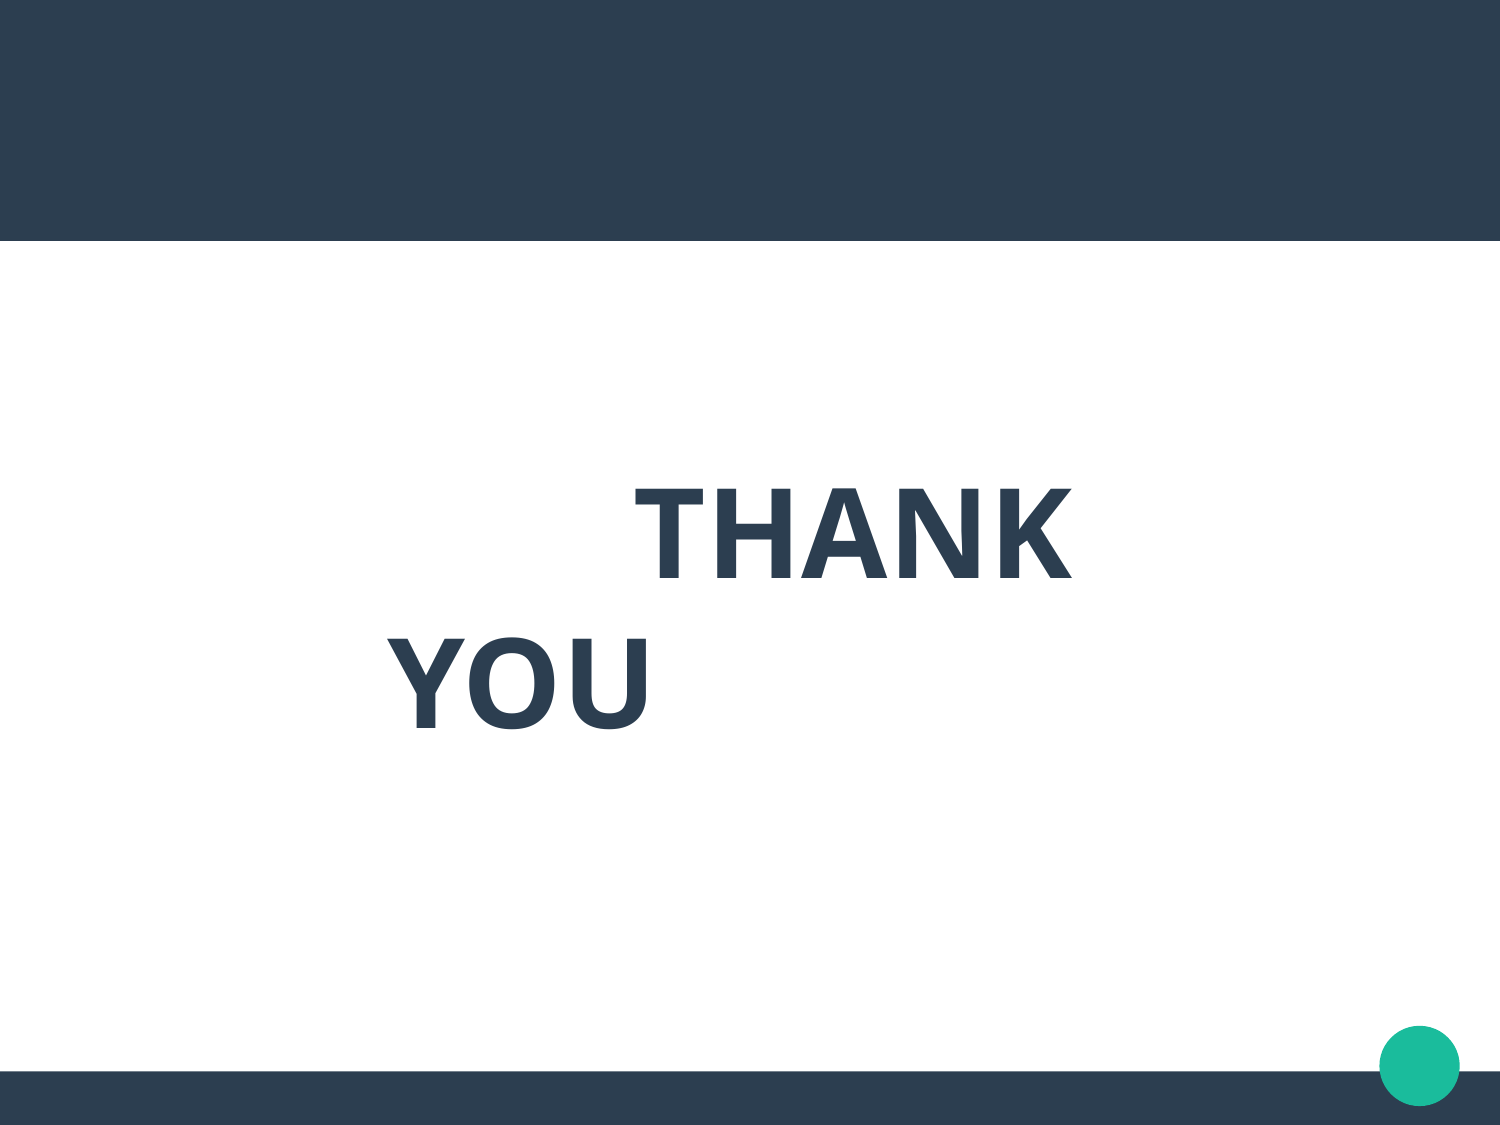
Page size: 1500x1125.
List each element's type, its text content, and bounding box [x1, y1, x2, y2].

text_box THANK YOU [0, 164, 1183, 915]
